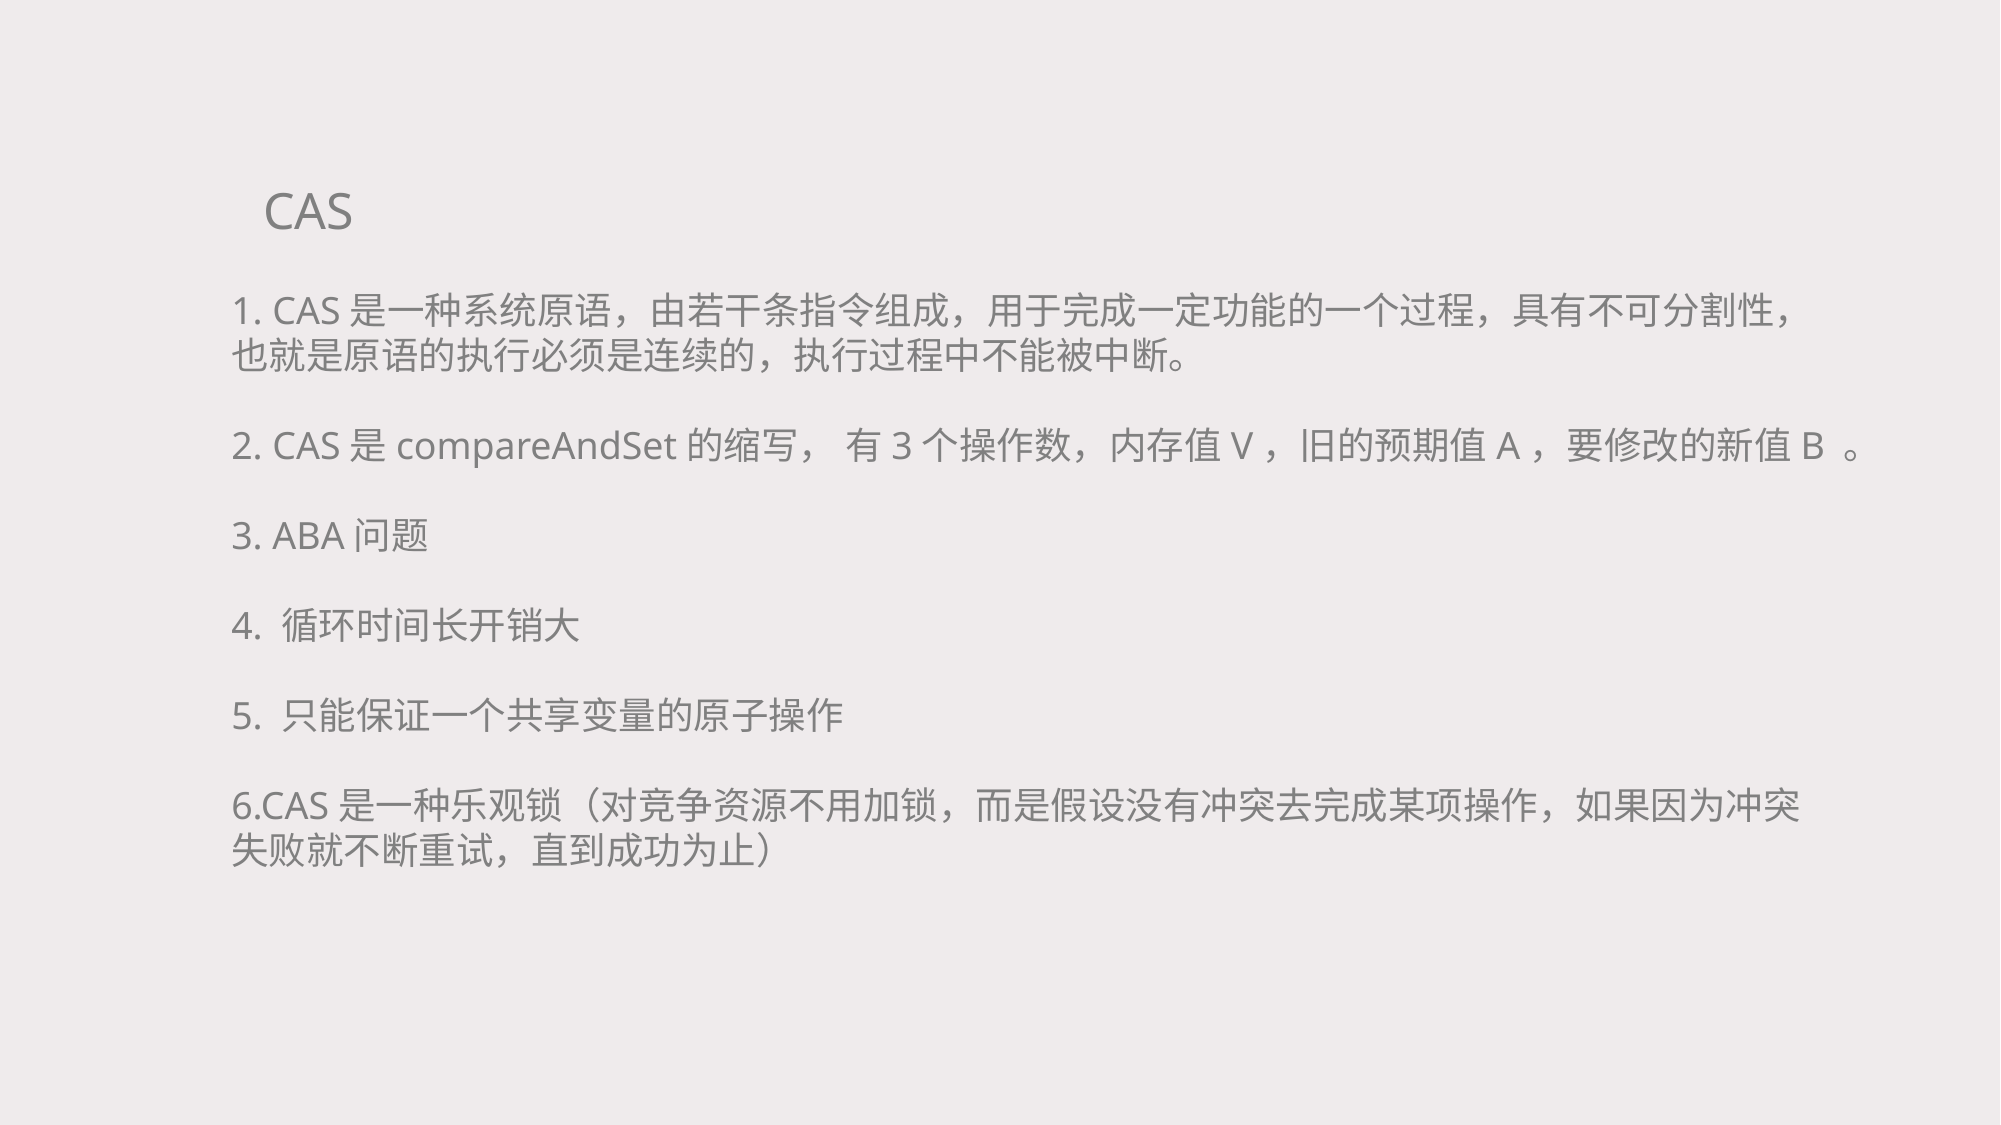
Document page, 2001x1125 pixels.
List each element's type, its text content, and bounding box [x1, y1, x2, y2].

text_box CAS [248, 171, 370, 247]
text_box 1. CAS是一种系统原语，由若干条指令组成，用于完成一定功能的一个过程，具有不可分割性， 也就是原语的执行必须是连续的，执行过程中不能被中断。 2. CAS是compareAndSet的缩写， 有3个操作数，内存值V，旧的预期值A，要修改的新值B 。 3. ABA问题 4. 循环时间长开销大 5. 只能保证一个共享变量的原子操作 6.CAS是一种乐观锁（对竞争资源不用加锁，而是假设没有冲突去完成某项操作，如果因为冲突 失败就不断重试，直到成功为止） [216, 280, 1897, 970]
